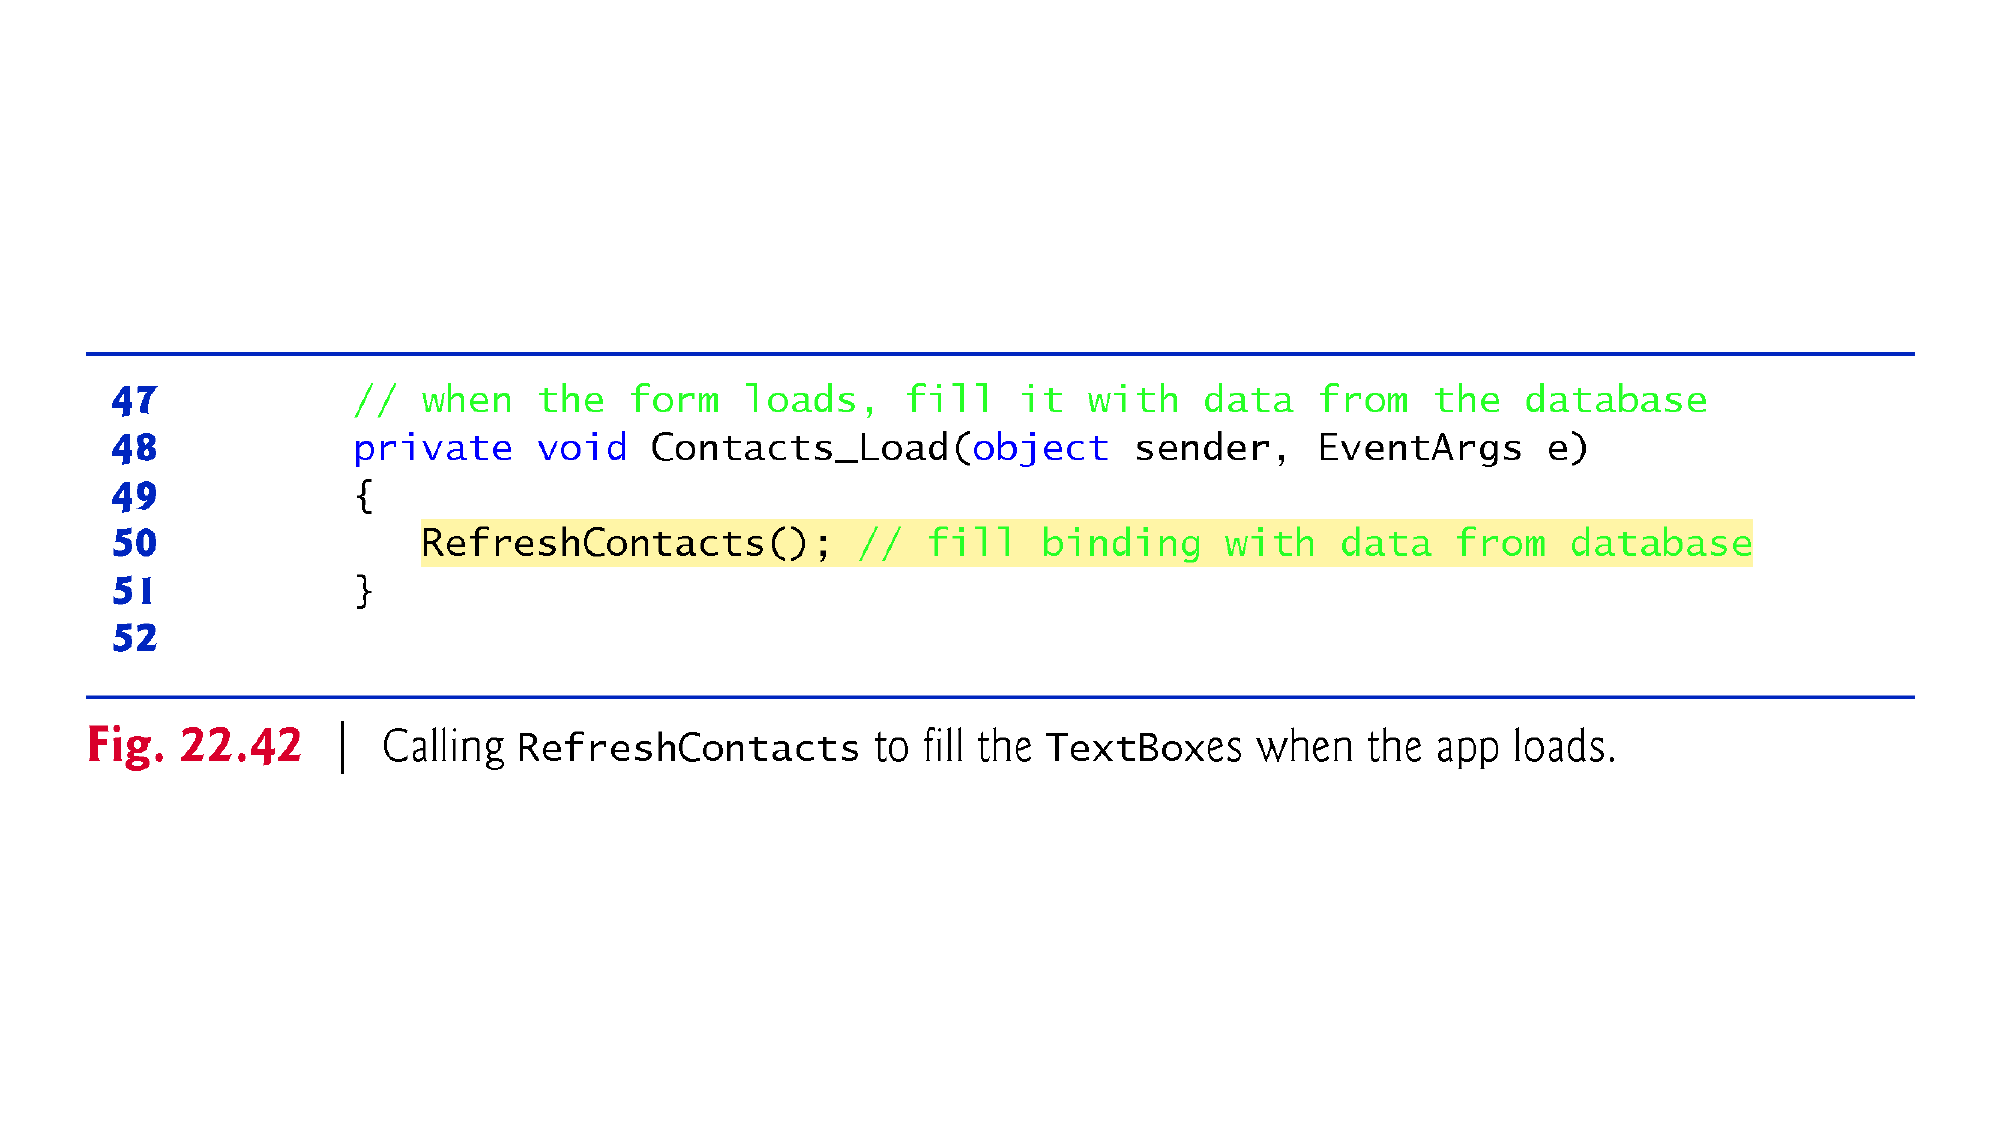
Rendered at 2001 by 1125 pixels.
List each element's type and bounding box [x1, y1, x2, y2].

picture [0, 266, 2000, 859]
